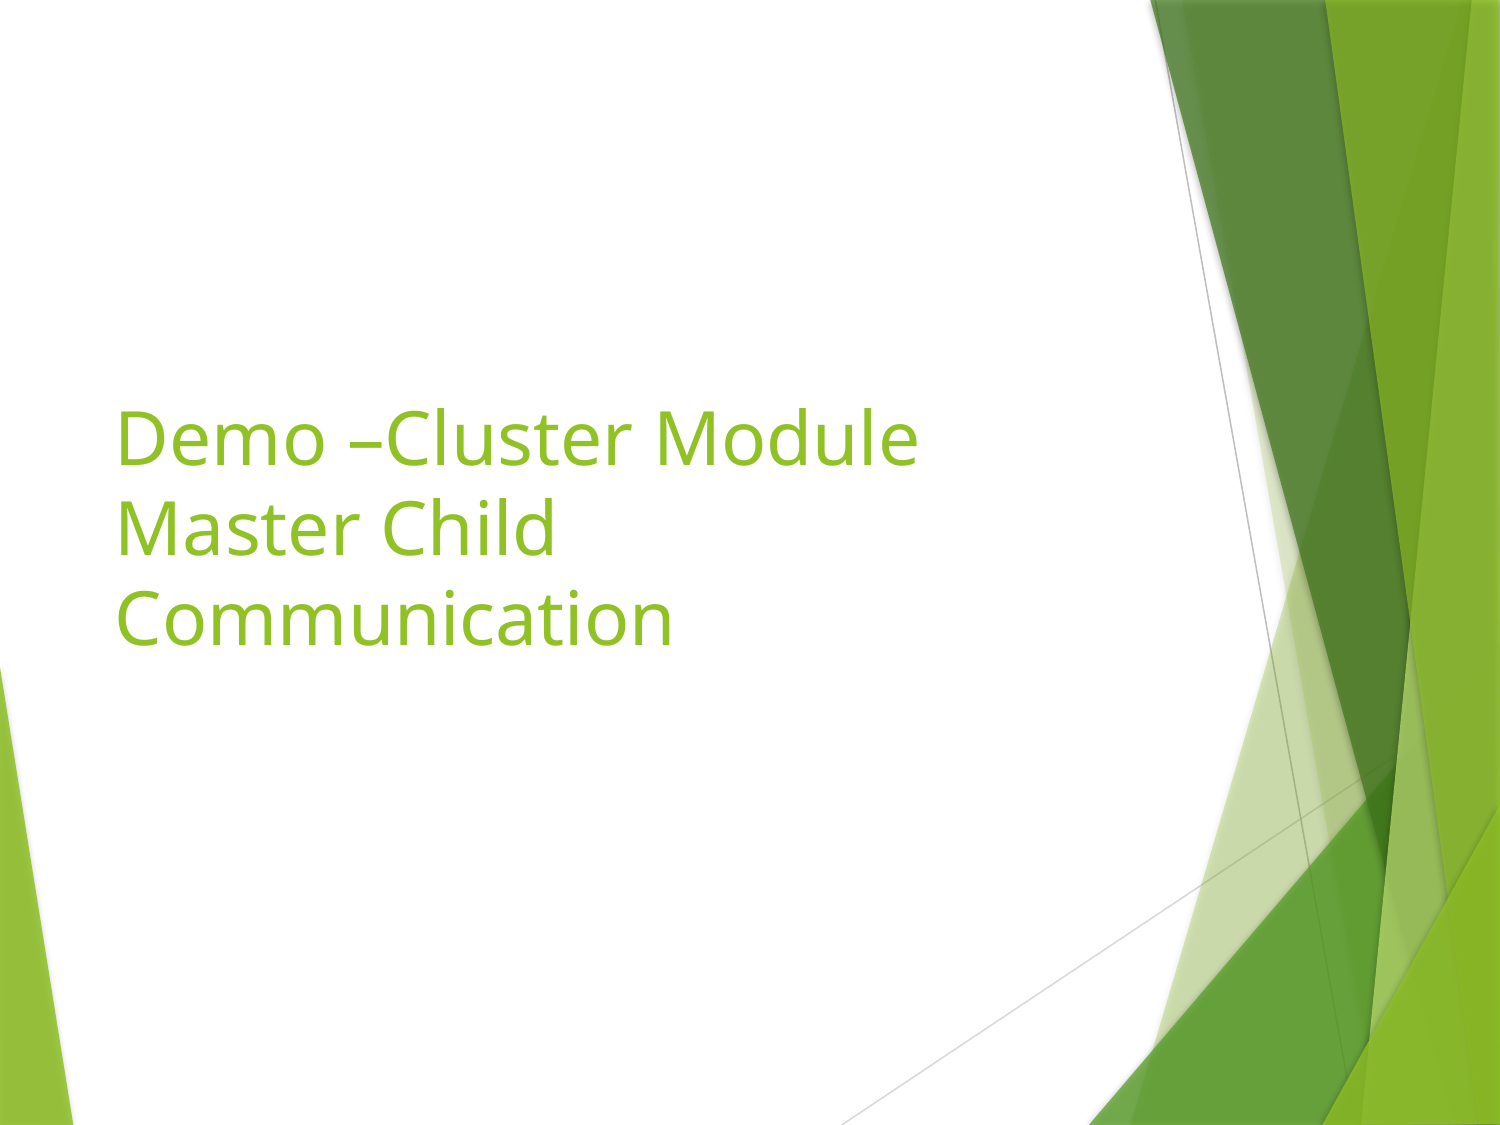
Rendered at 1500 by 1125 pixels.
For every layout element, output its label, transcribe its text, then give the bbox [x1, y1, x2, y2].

title Demo –Cluster Module Master Child Communication [99, 383, 1142, 600]
